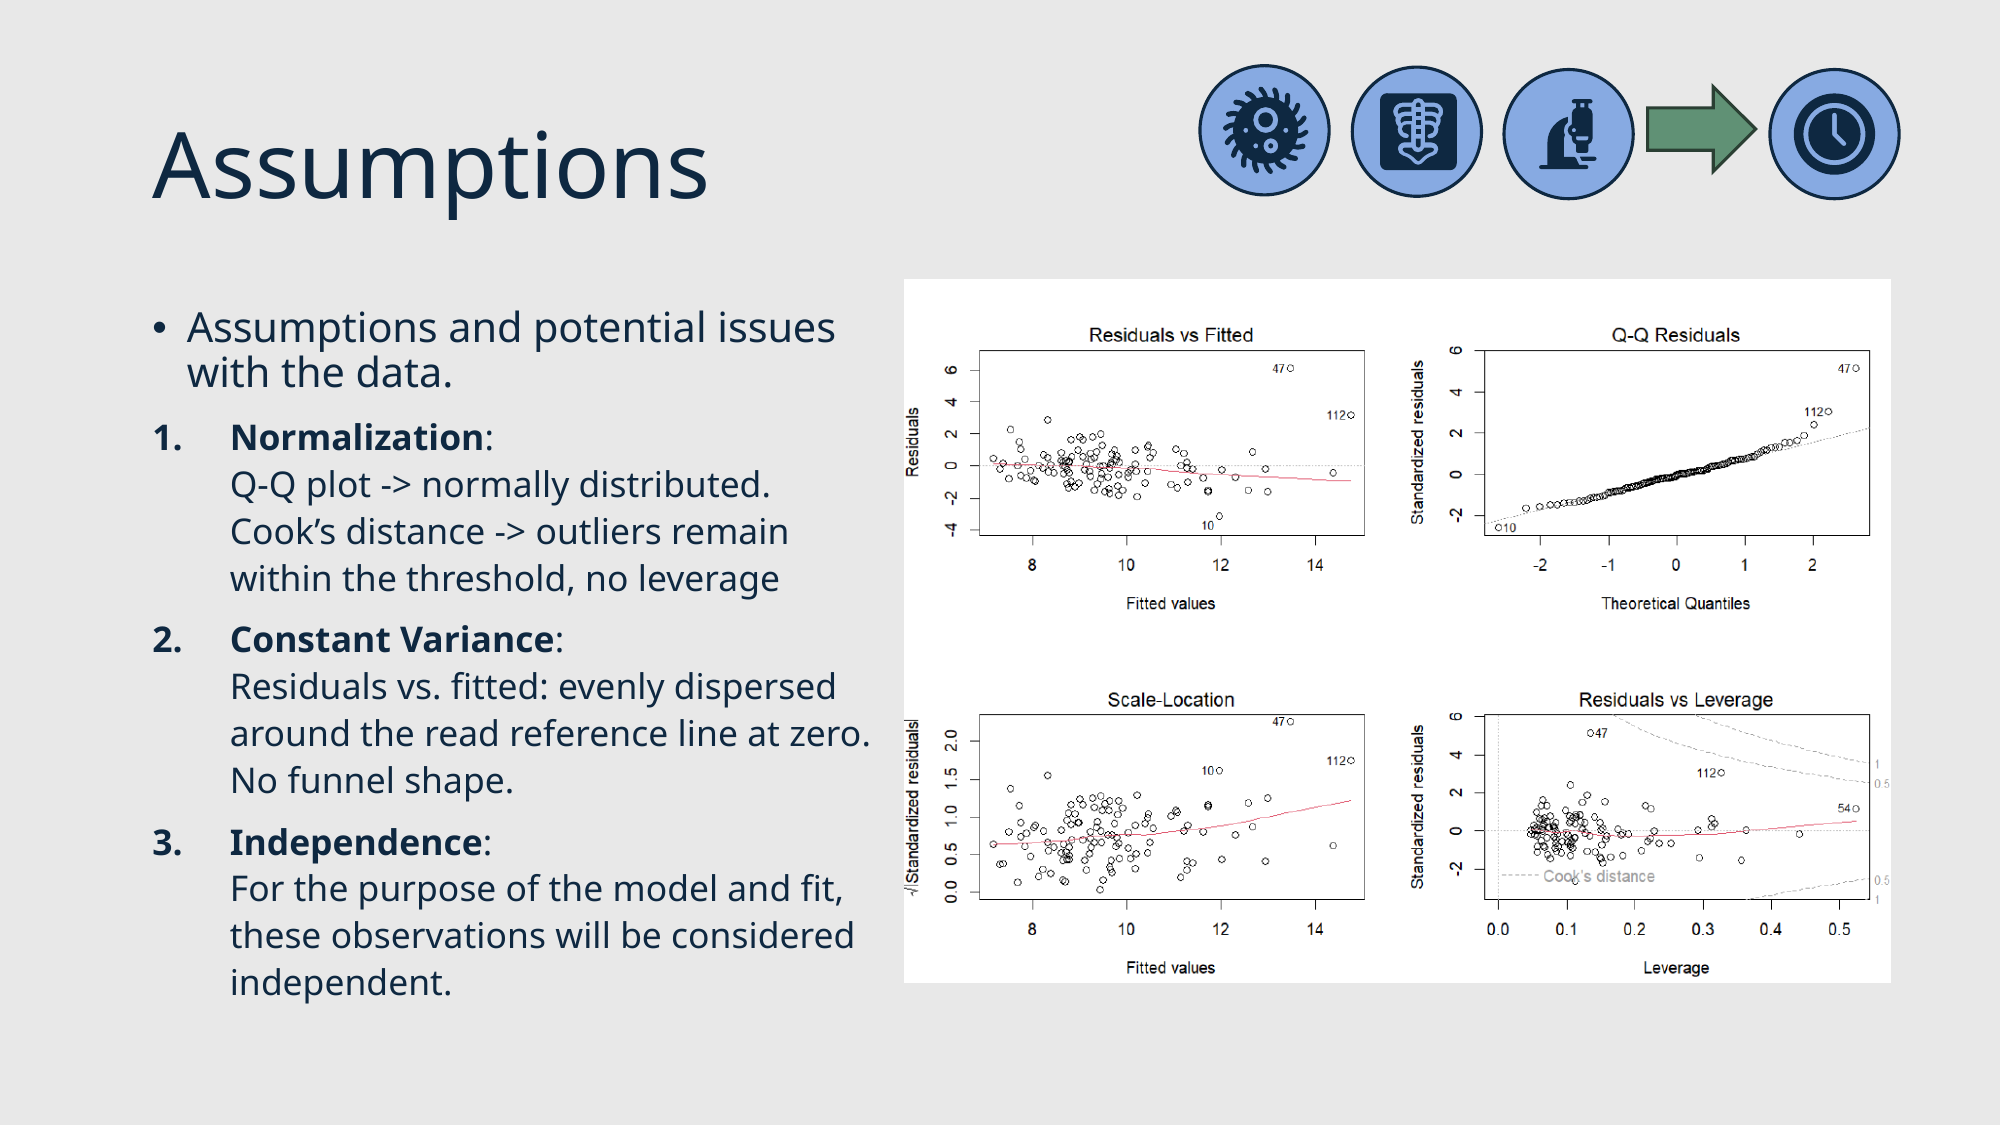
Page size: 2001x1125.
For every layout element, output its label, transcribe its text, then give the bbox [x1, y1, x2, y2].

picture [904, 278, 1892, 984]
list Assumptions and potential issues with the data. Normalization: Q-Q plot -> normally distributed. Cook’s distance -> outliers remain within the threshold, no leverage Constant Variance: Residuals vs. fitted: evenly dispersed around the read reference line at zero. No funnel shape. Independence: For the purpose of the model and fit, these observations will be considered independent. [137, 299, 893, 1014]
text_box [1199, 65, 1900, 200]
title Assumptions [137, 59, 1863, 278]
